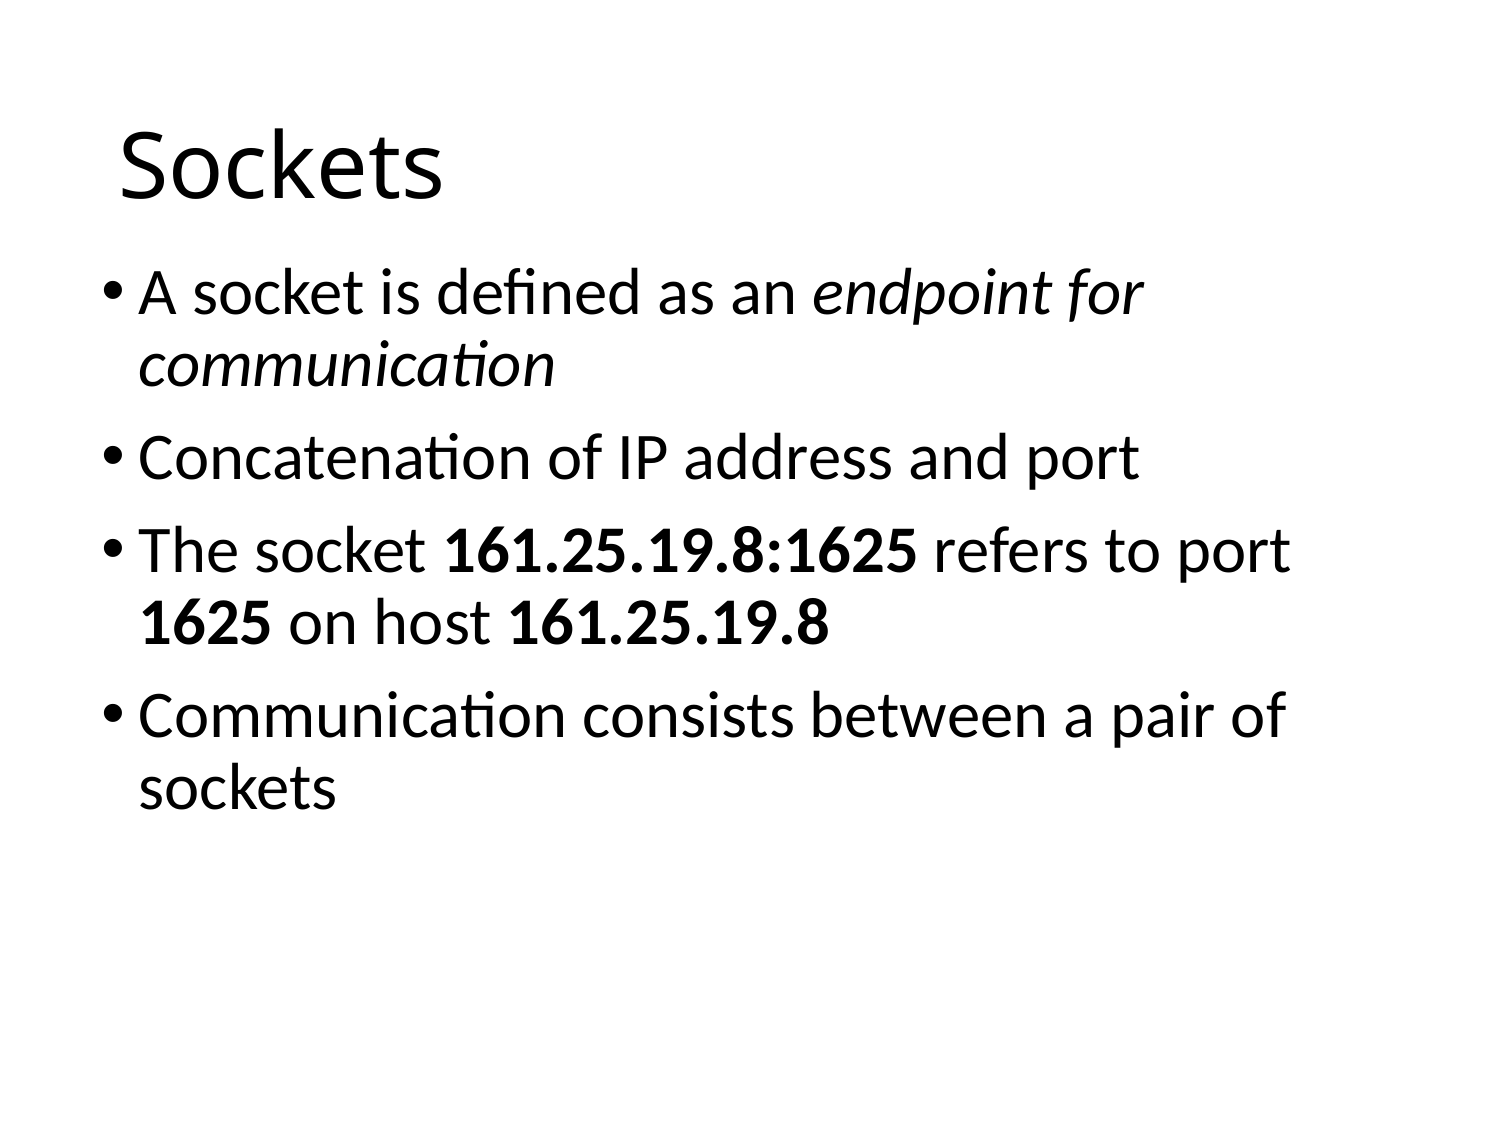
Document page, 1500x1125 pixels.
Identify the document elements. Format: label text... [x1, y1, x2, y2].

title Sockets [103, 59, 1397, 249]
list A socket is defined as an endpoint for communication Concatenation of IP address and port The socket 161.25.19.8:1625 refers to port 1625 on host 161.25.19.8 Communication consists between a pair of sockets [86, 249, 1420, 993]
